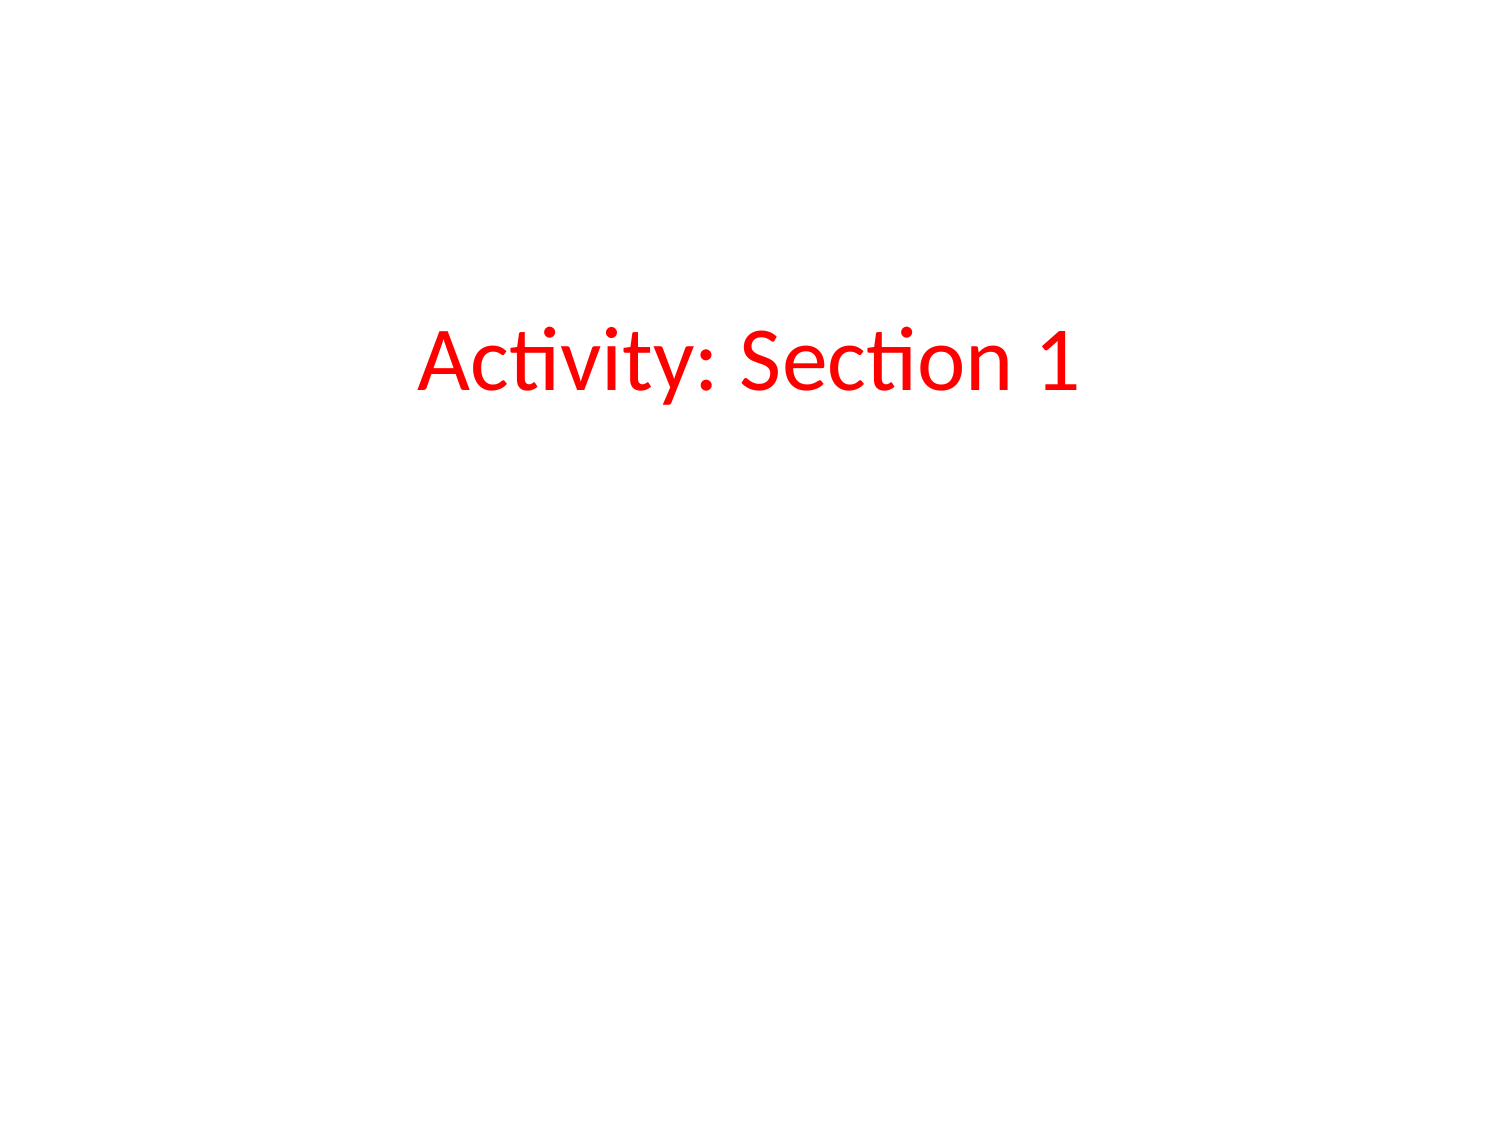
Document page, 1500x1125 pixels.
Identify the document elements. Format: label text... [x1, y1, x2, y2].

title Activity: Section 1 [75, 162, 1425, 655]
